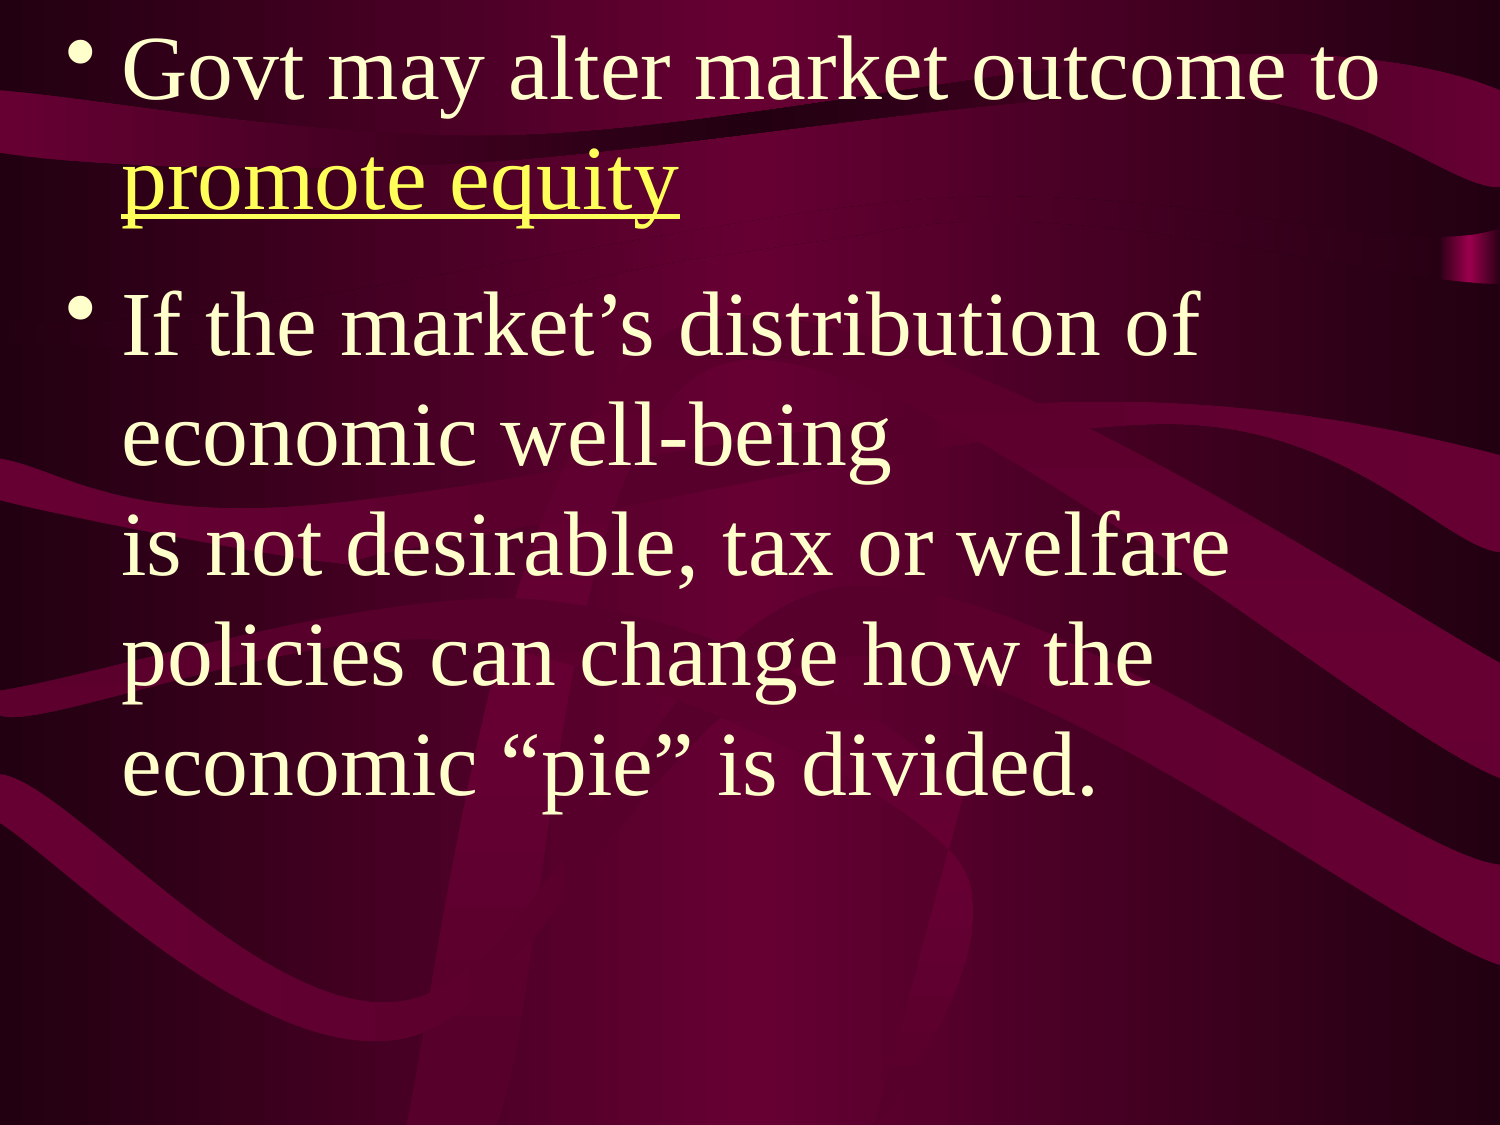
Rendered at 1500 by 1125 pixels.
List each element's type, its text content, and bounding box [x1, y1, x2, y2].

list Govt may alter market outcome to promote equity If the market’s distribution of economic well-being is not desirable, tax or welfare policies can change how the economic “pie” is divided. [49, 0, 1452, 1125]
